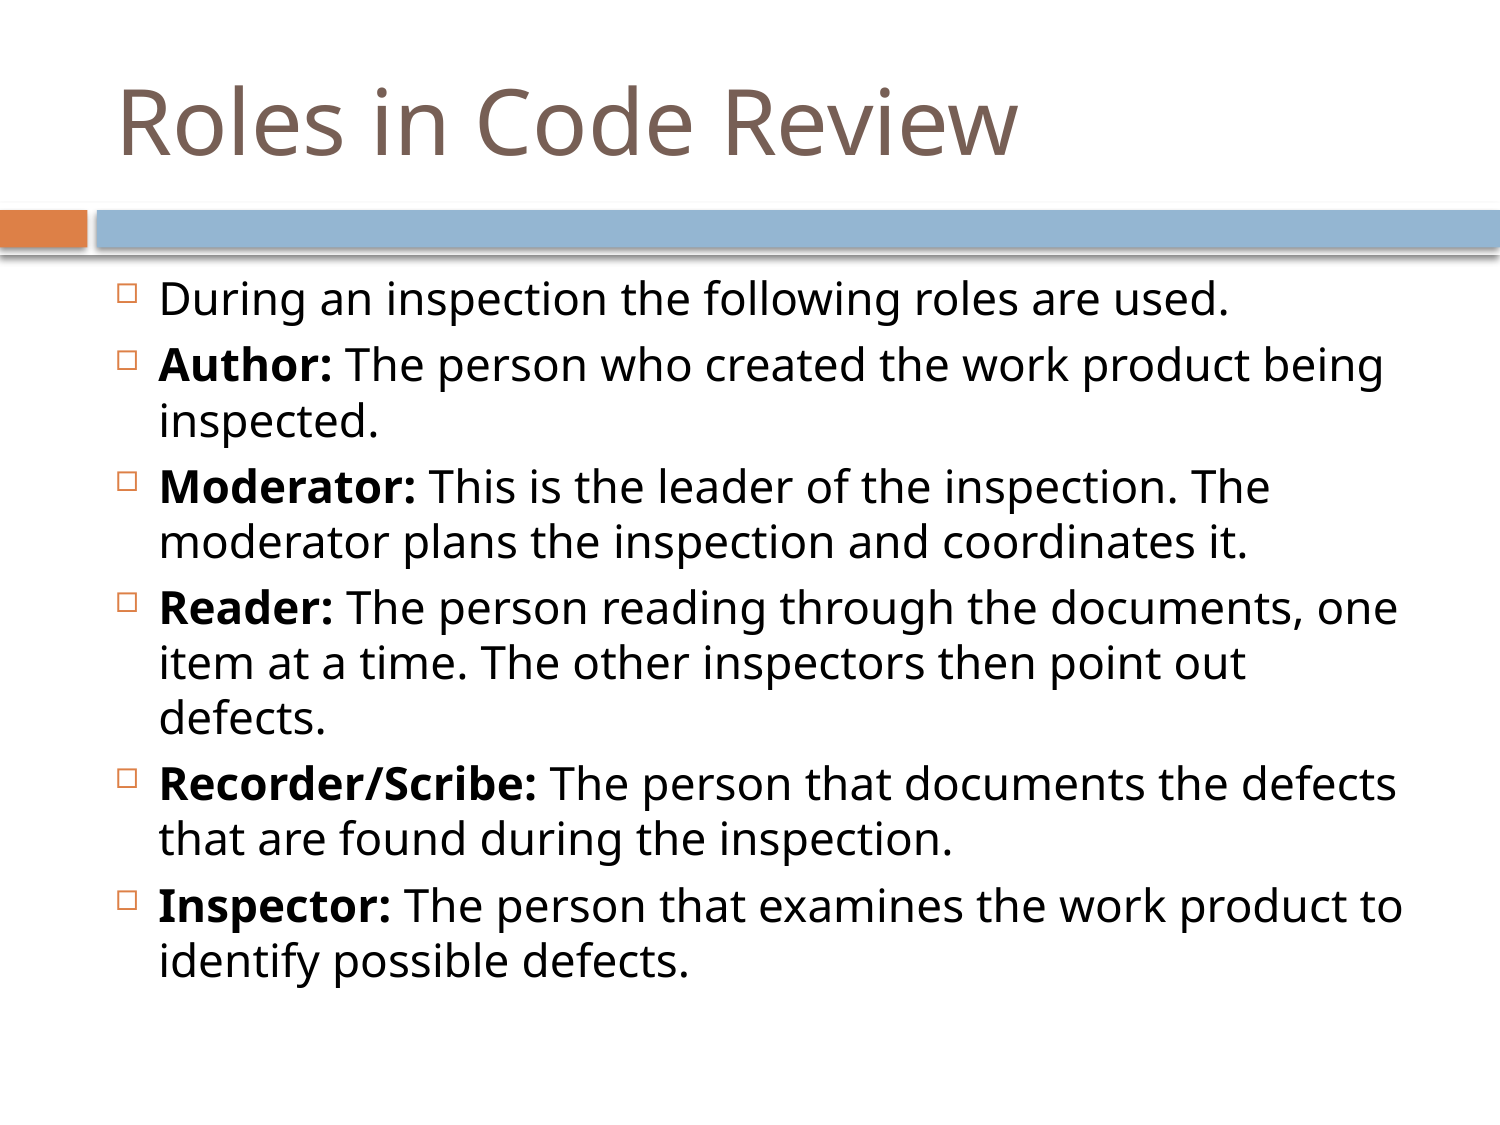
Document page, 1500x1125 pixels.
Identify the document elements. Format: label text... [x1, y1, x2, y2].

list During an inspection the following roles are used. Author: The person who created the work product being inspected. Moderator: This is the leader of the inspection. The moderator plans the inspection and coordinates it. Reader: The person reading through the documents, one item at a time. The other inspectors then point out defects. Recorder/Scribe: The person that documents the defects that are found during the inspection. Inspector: The person that examines the work product to identify possible defects. [100, 262, 1438, 1000]
title Roles in Code Review [100, 37, 1438, 200]
